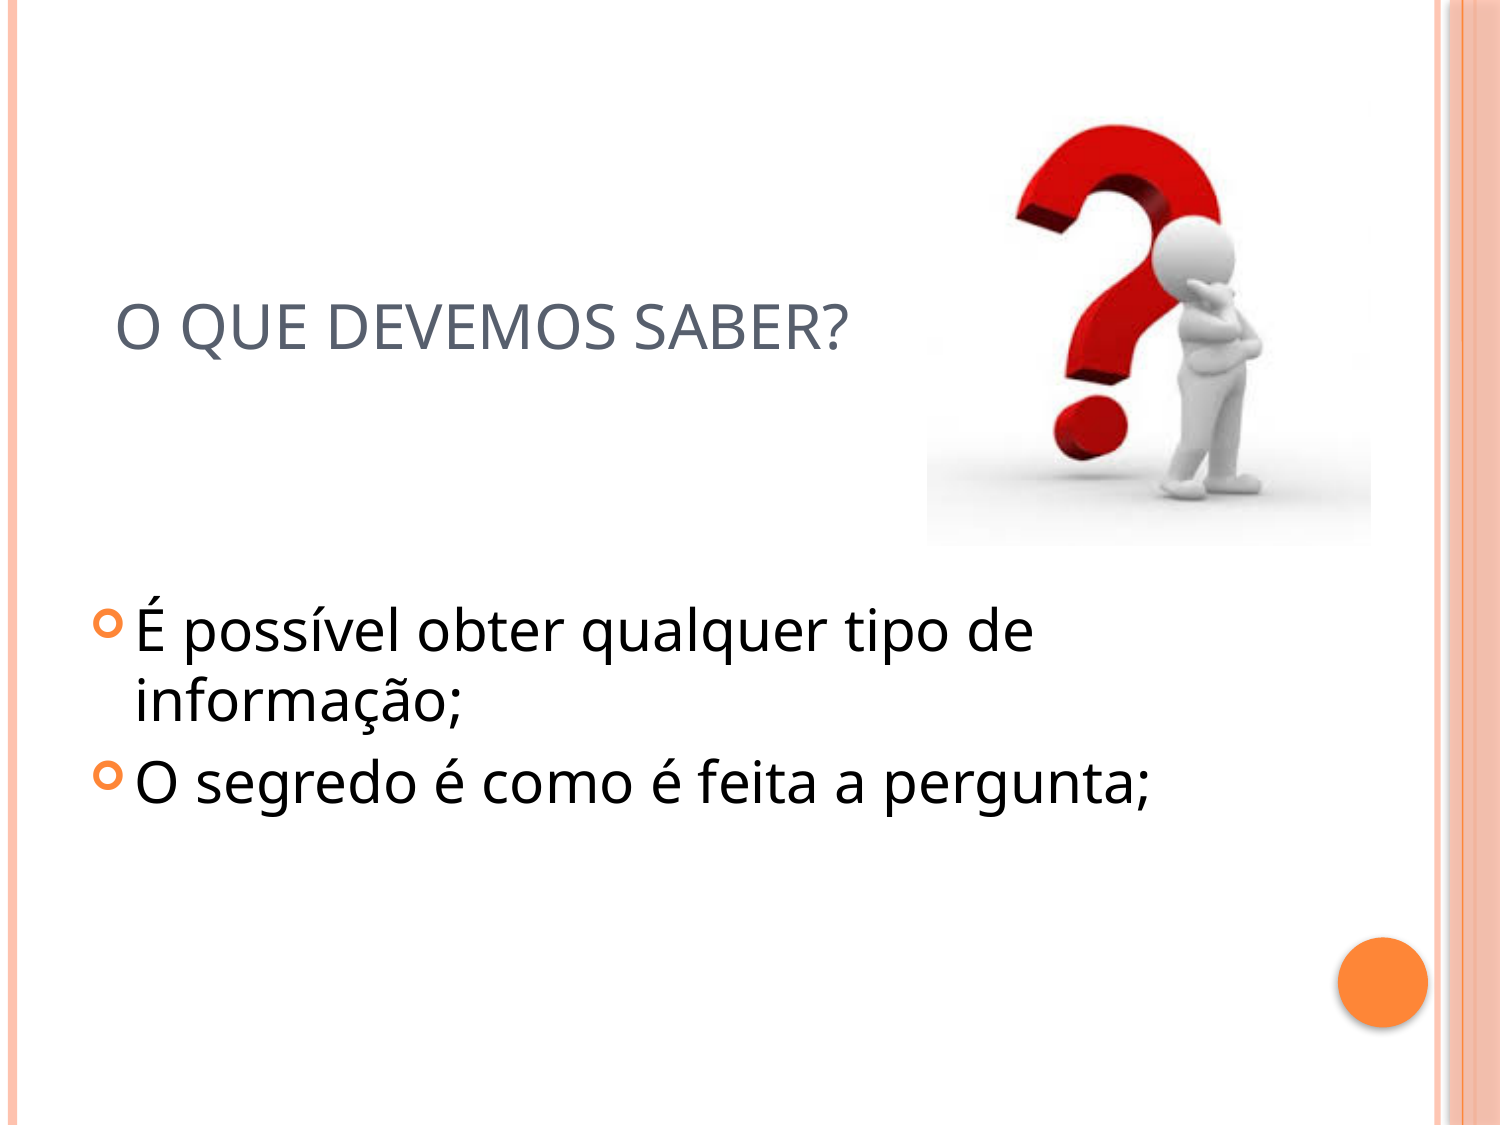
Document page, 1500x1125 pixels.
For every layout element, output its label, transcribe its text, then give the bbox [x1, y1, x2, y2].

picture [926, 101, 1372, 546]
title O que devemos saber? [100, 277, 892, 370]
list É possível obter qualquer tipo de informação; O segredo é como é feita a pergunta; [75, 586, 1300, 1062]
